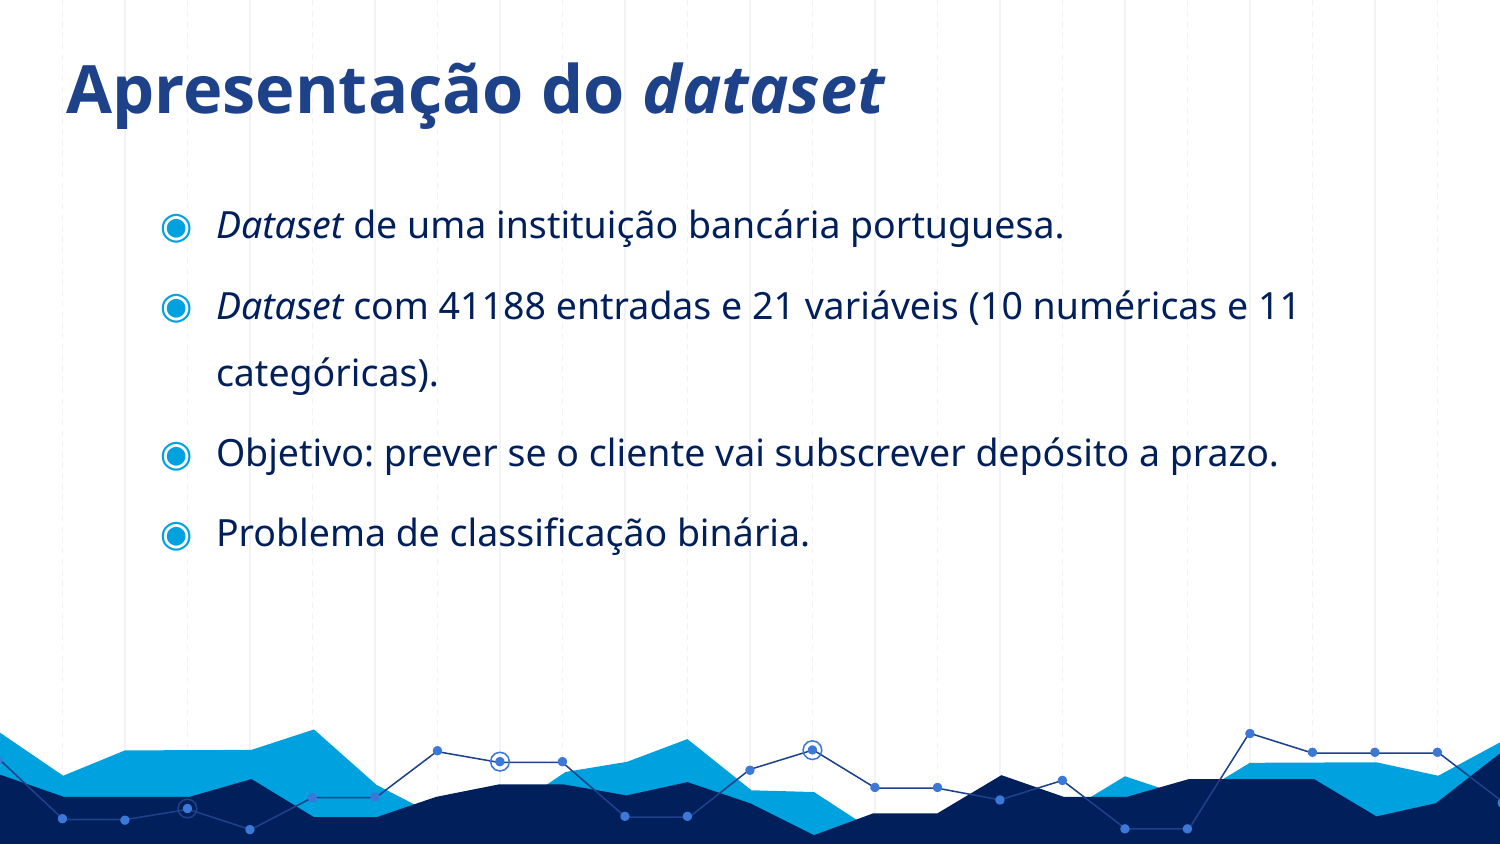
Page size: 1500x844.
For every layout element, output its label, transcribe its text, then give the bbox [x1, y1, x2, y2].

title Apresentação do dataset [51, 48, 1000, 142]
list Dataset de uma instituição bancária portuguesa. Dataset com 41188 entradas e 21 variáveis (10 numéricas e 11 categóricas). Objetivo: prever se o cliente vai subscrever depósito a prazo. Problema de classificação binária. [51, 164, 1449, 689]
